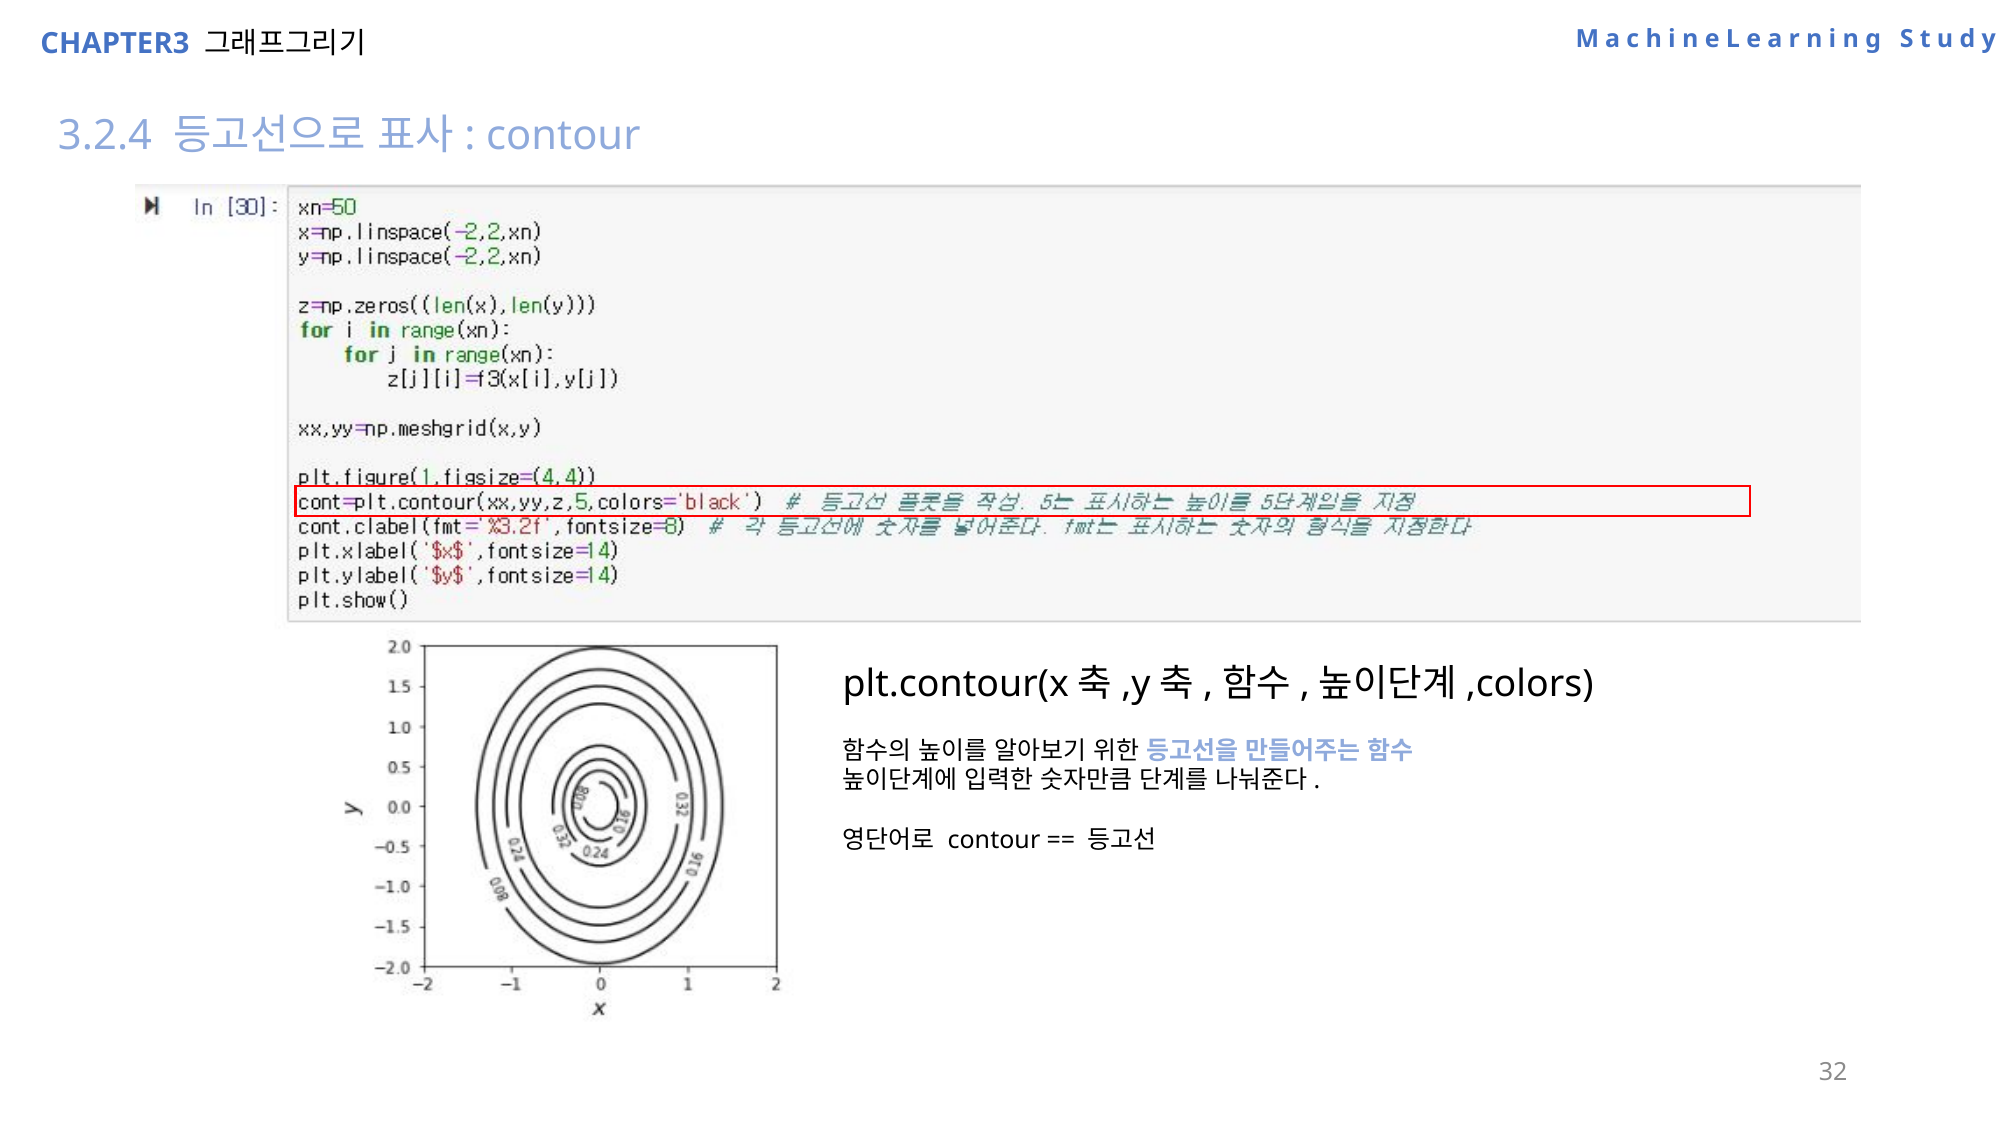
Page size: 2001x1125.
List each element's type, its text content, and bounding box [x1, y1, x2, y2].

text_box 3.2.4 등고선으로 표사: contour [42, 27, 1768, 245]
picture [135, 184, 1861, 1030]
slide_number 32 [1412, 1042, 1863, 1103]
text_box CHAPTER3 그래프그리기 [25, 17, 1865, 68]
text_box MachineLearning Study [1560, 0, 2000, 60]
